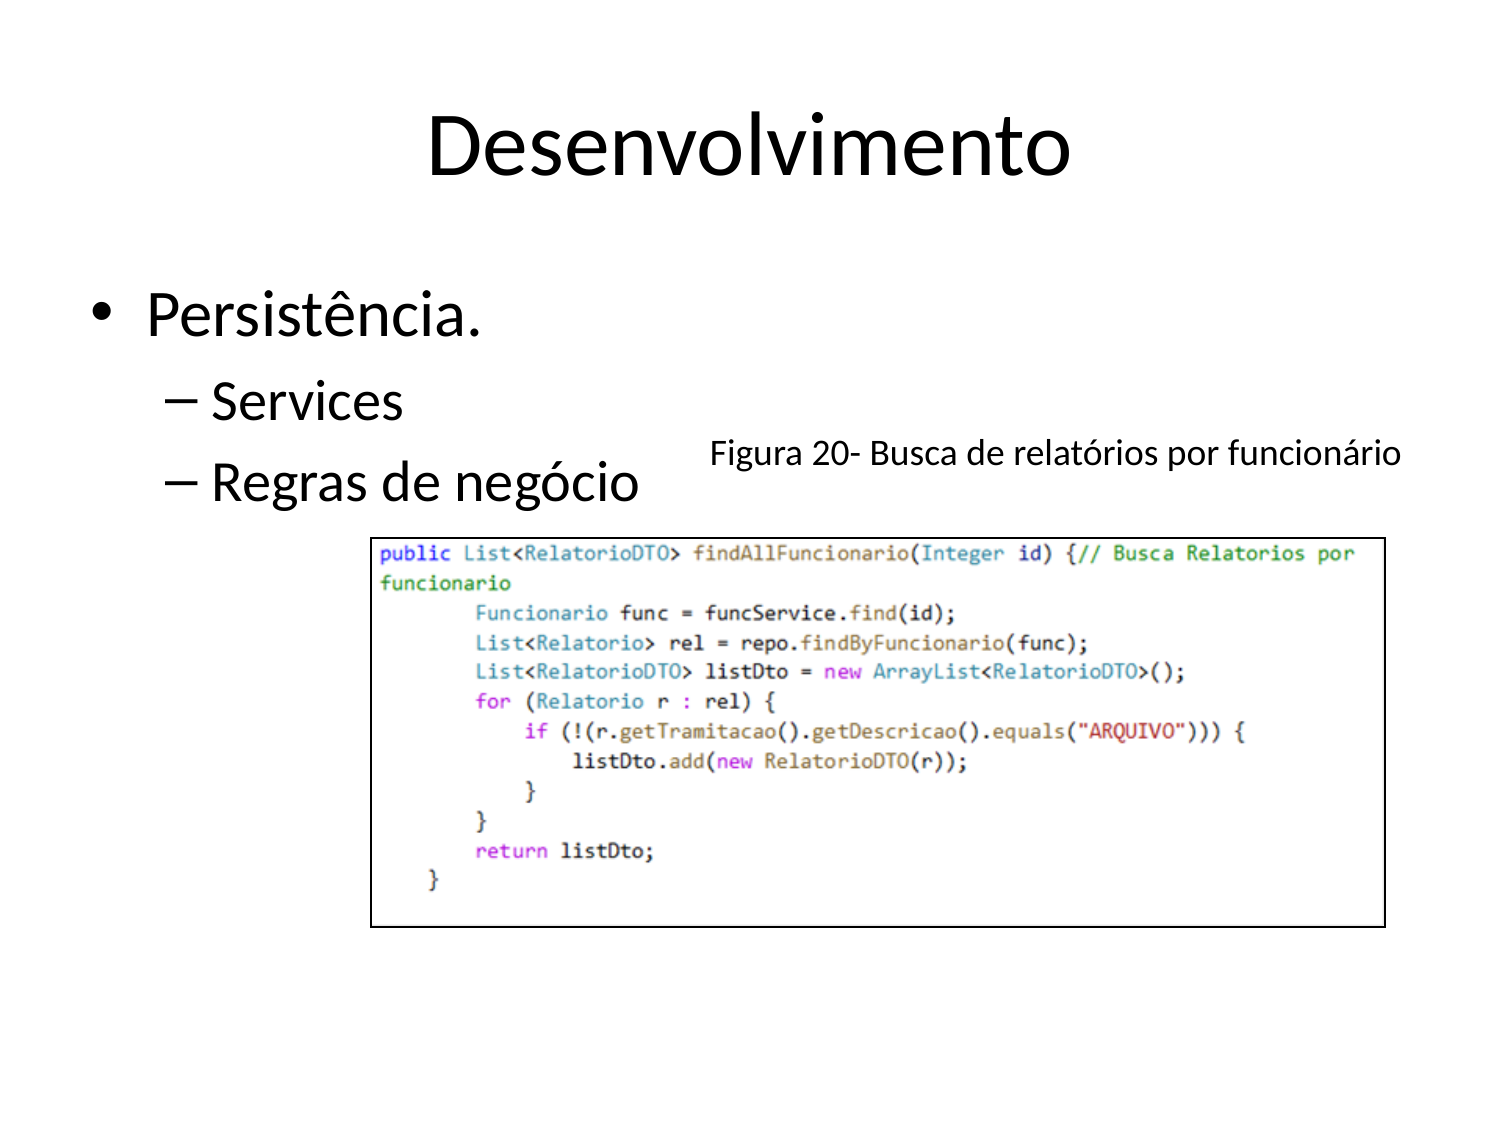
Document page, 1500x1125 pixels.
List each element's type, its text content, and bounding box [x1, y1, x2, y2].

title Desenvolvimento [75, 45, 1425, 233]
list Persistência. Services Regras de negócio [75, 262, 1425, 1005]
picture [371, 538, 1385, 927]
text_box Figura 20- Busca de relatórios por funcionário [695, 420, 1418, 481]
